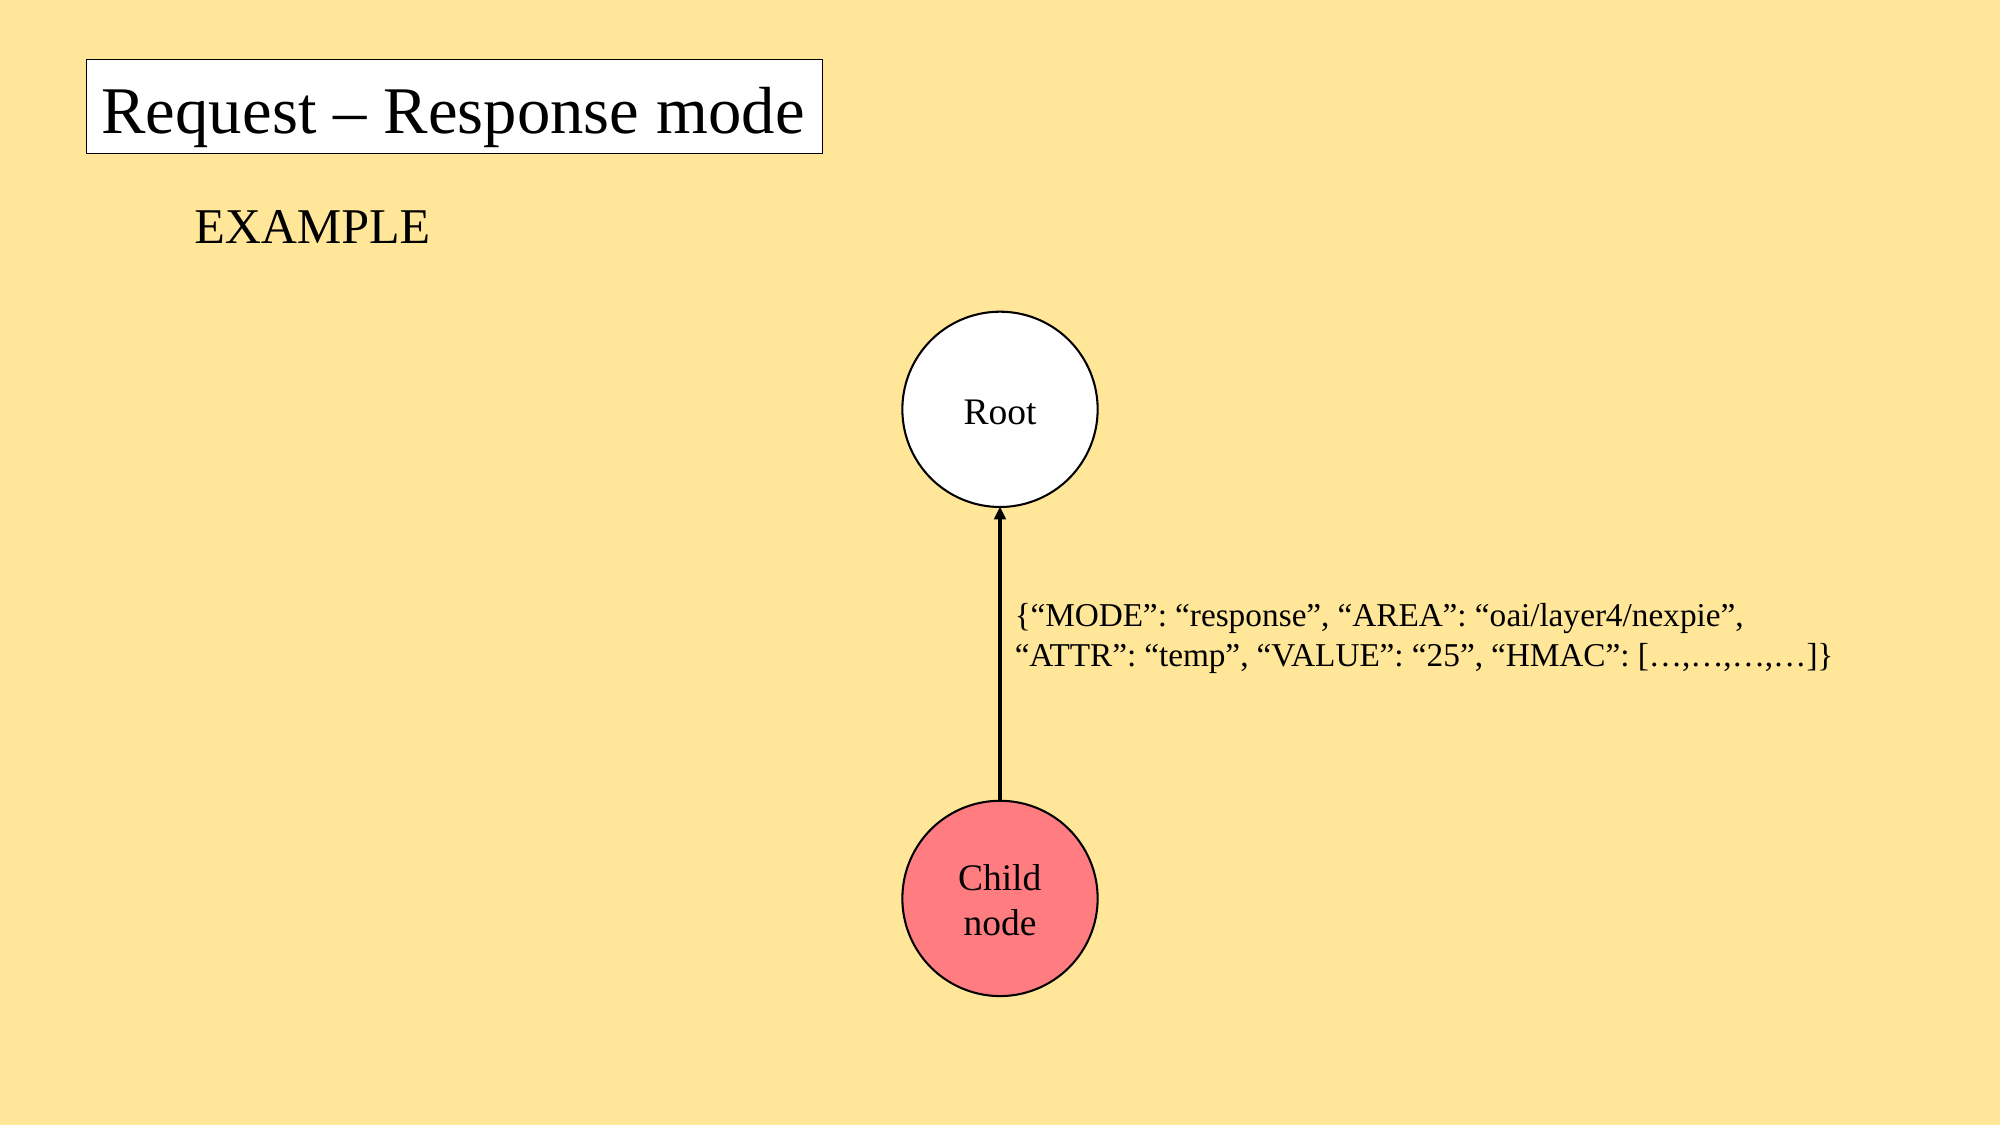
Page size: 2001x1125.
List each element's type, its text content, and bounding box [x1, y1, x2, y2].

text_box Root [901, 310, 1099, 508]
text_box {“MODE”: “response”, “AREA”: “oai/layer4/nexpie”, “ATTR”: “temp”, “VALUE”: “25”, “HMAC”: […,…,…,…]} [1001, 585, 1864, 681]
text_box Child node [901, 799, 1099, 998]
text_box Request – Response mode [86, 59, 823, 154]
text_box EXAMPLE [179, 185, 630, 261]
